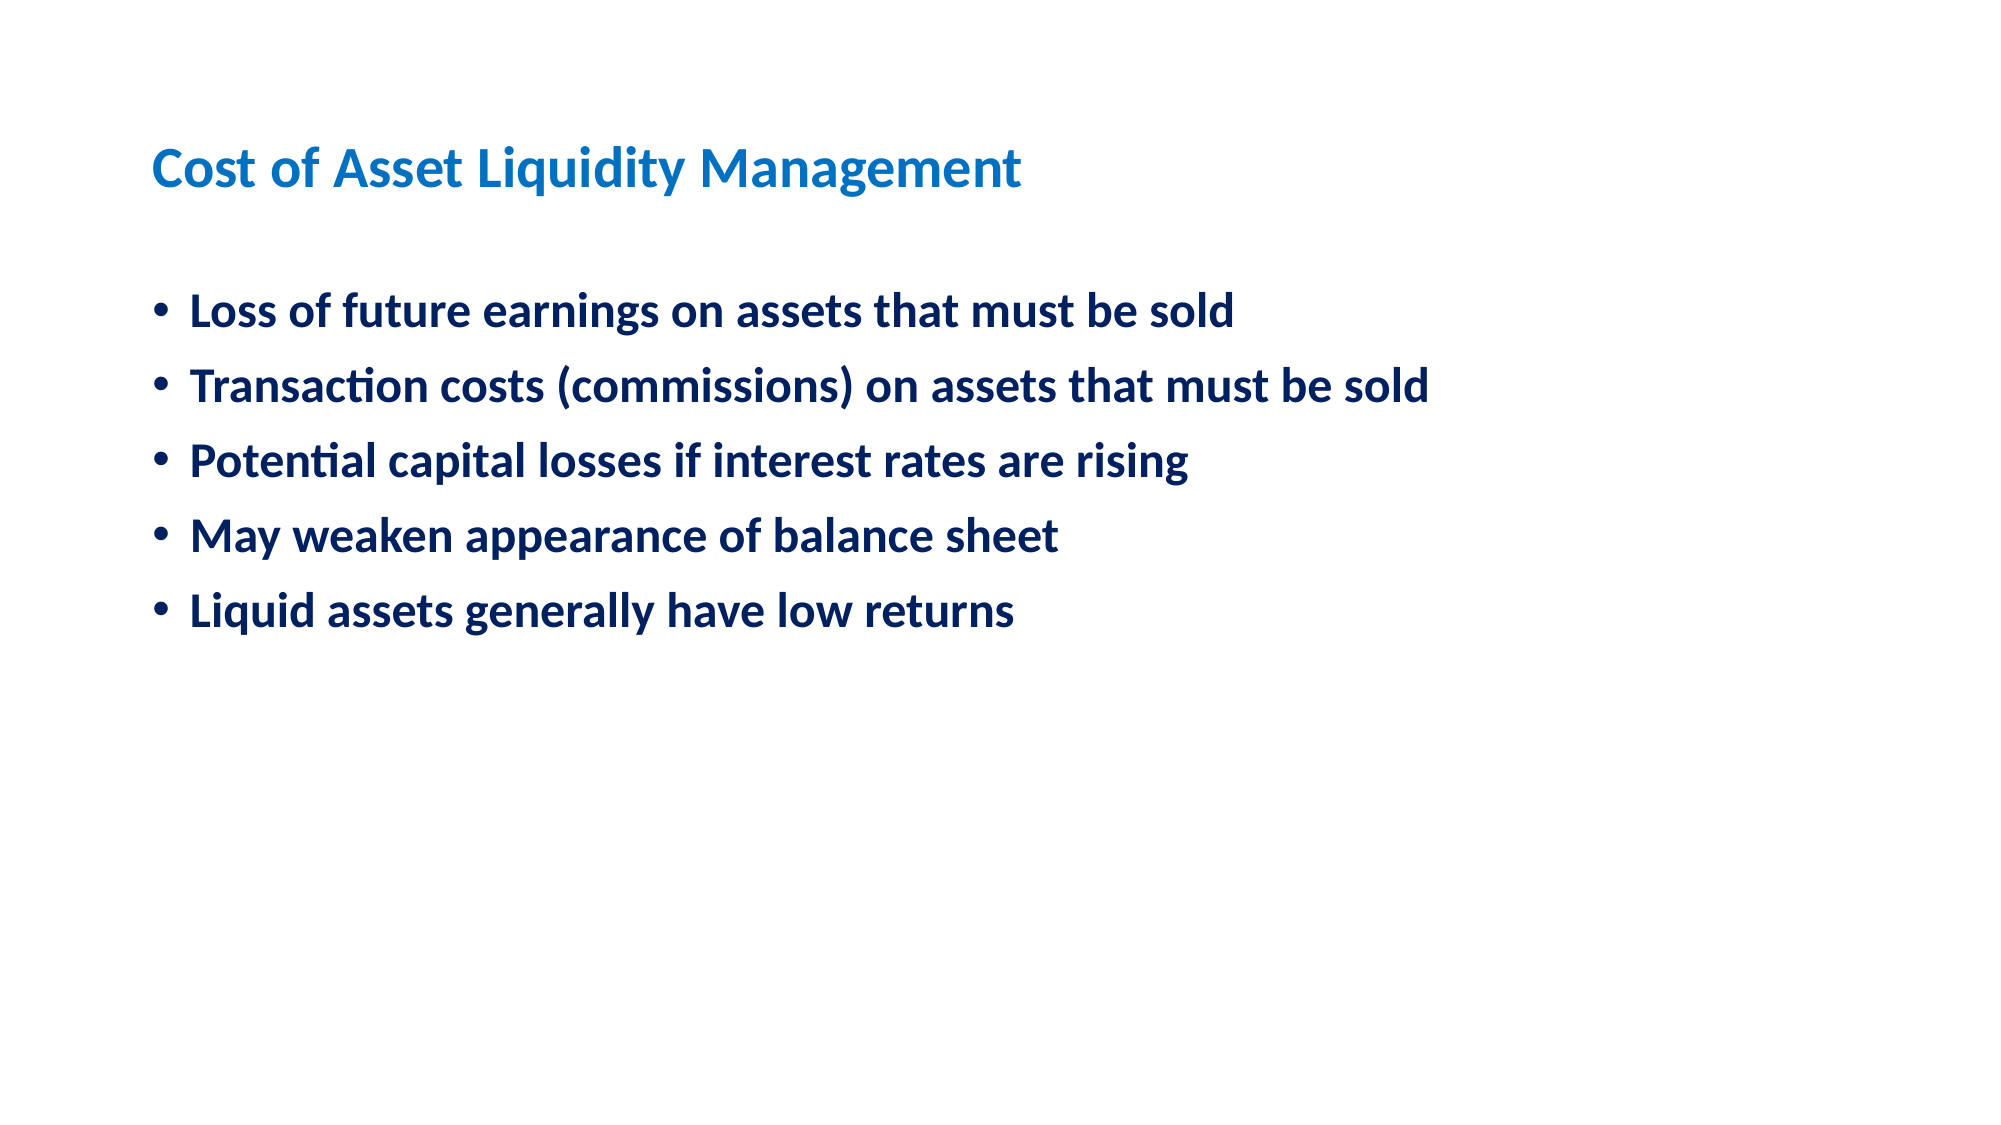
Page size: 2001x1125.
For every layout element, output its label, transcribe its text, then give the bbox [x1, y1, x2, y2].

list Loss of future earnings on assets that must be sold Transaction costs (commissions) on assets that must be sold Potential capital losses if interest rates are rising May weaken appearance of balance sheet Liquid assets generally have low returns [137, 277, 1605, 865]
title Cost of Asset Liquidity Management [137, 59, 1863, 278]
